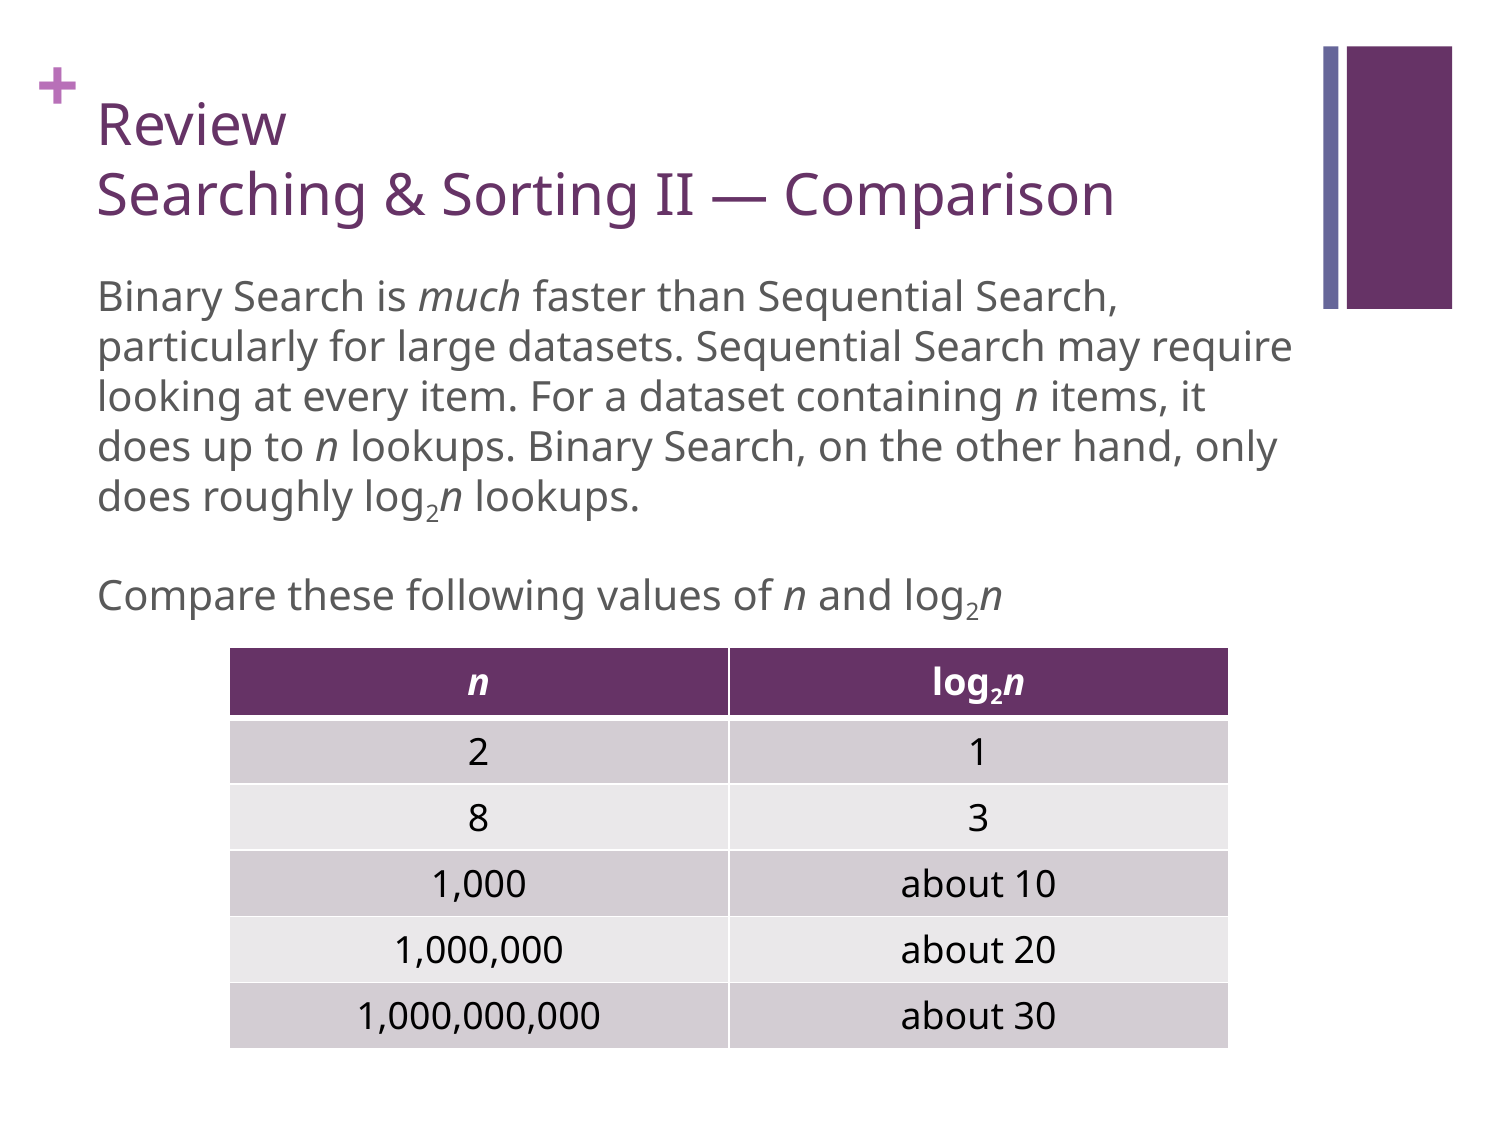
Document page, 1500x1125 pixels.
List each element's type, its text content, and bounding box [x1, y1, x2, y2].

table_header log2n [730, 648, 1228, 715]
table_cell about 10 [730, 851, 1228, 916]
table_cell 1,000 [230, 851, 728, 916]
list Binary Search is much faster than Sequential Search, particularly for large datasets. Sequential Search may require looking at every item. For a dataset containing n items, it does up to n lookups. Binary Search, on the other hand, only does roughly log2n lookups. Compare these following values of n and log2n [81, 262, 1322, 1038]
table_cell 1 [730, 721, 1228, 783]
table_cell about 30 [730, 983, 1228, 1048]
title Review Searching & Sorting II — Comparison [81, 79, 1322, 238]
table_cell 3 [730, 785, 1228, 849]
table_cell 1,000,000 [230, 917, 728, 982]
table_header n [230, 648, 728, 715]
table_cell 1,000,000,000 [230, 983, 728, 1048]
table_cell 2 [230, 721, 728, 783]
table_cell 8 [230, 785, 728, 849]
table_cell about 20 [730, 917, 1228, 982]
